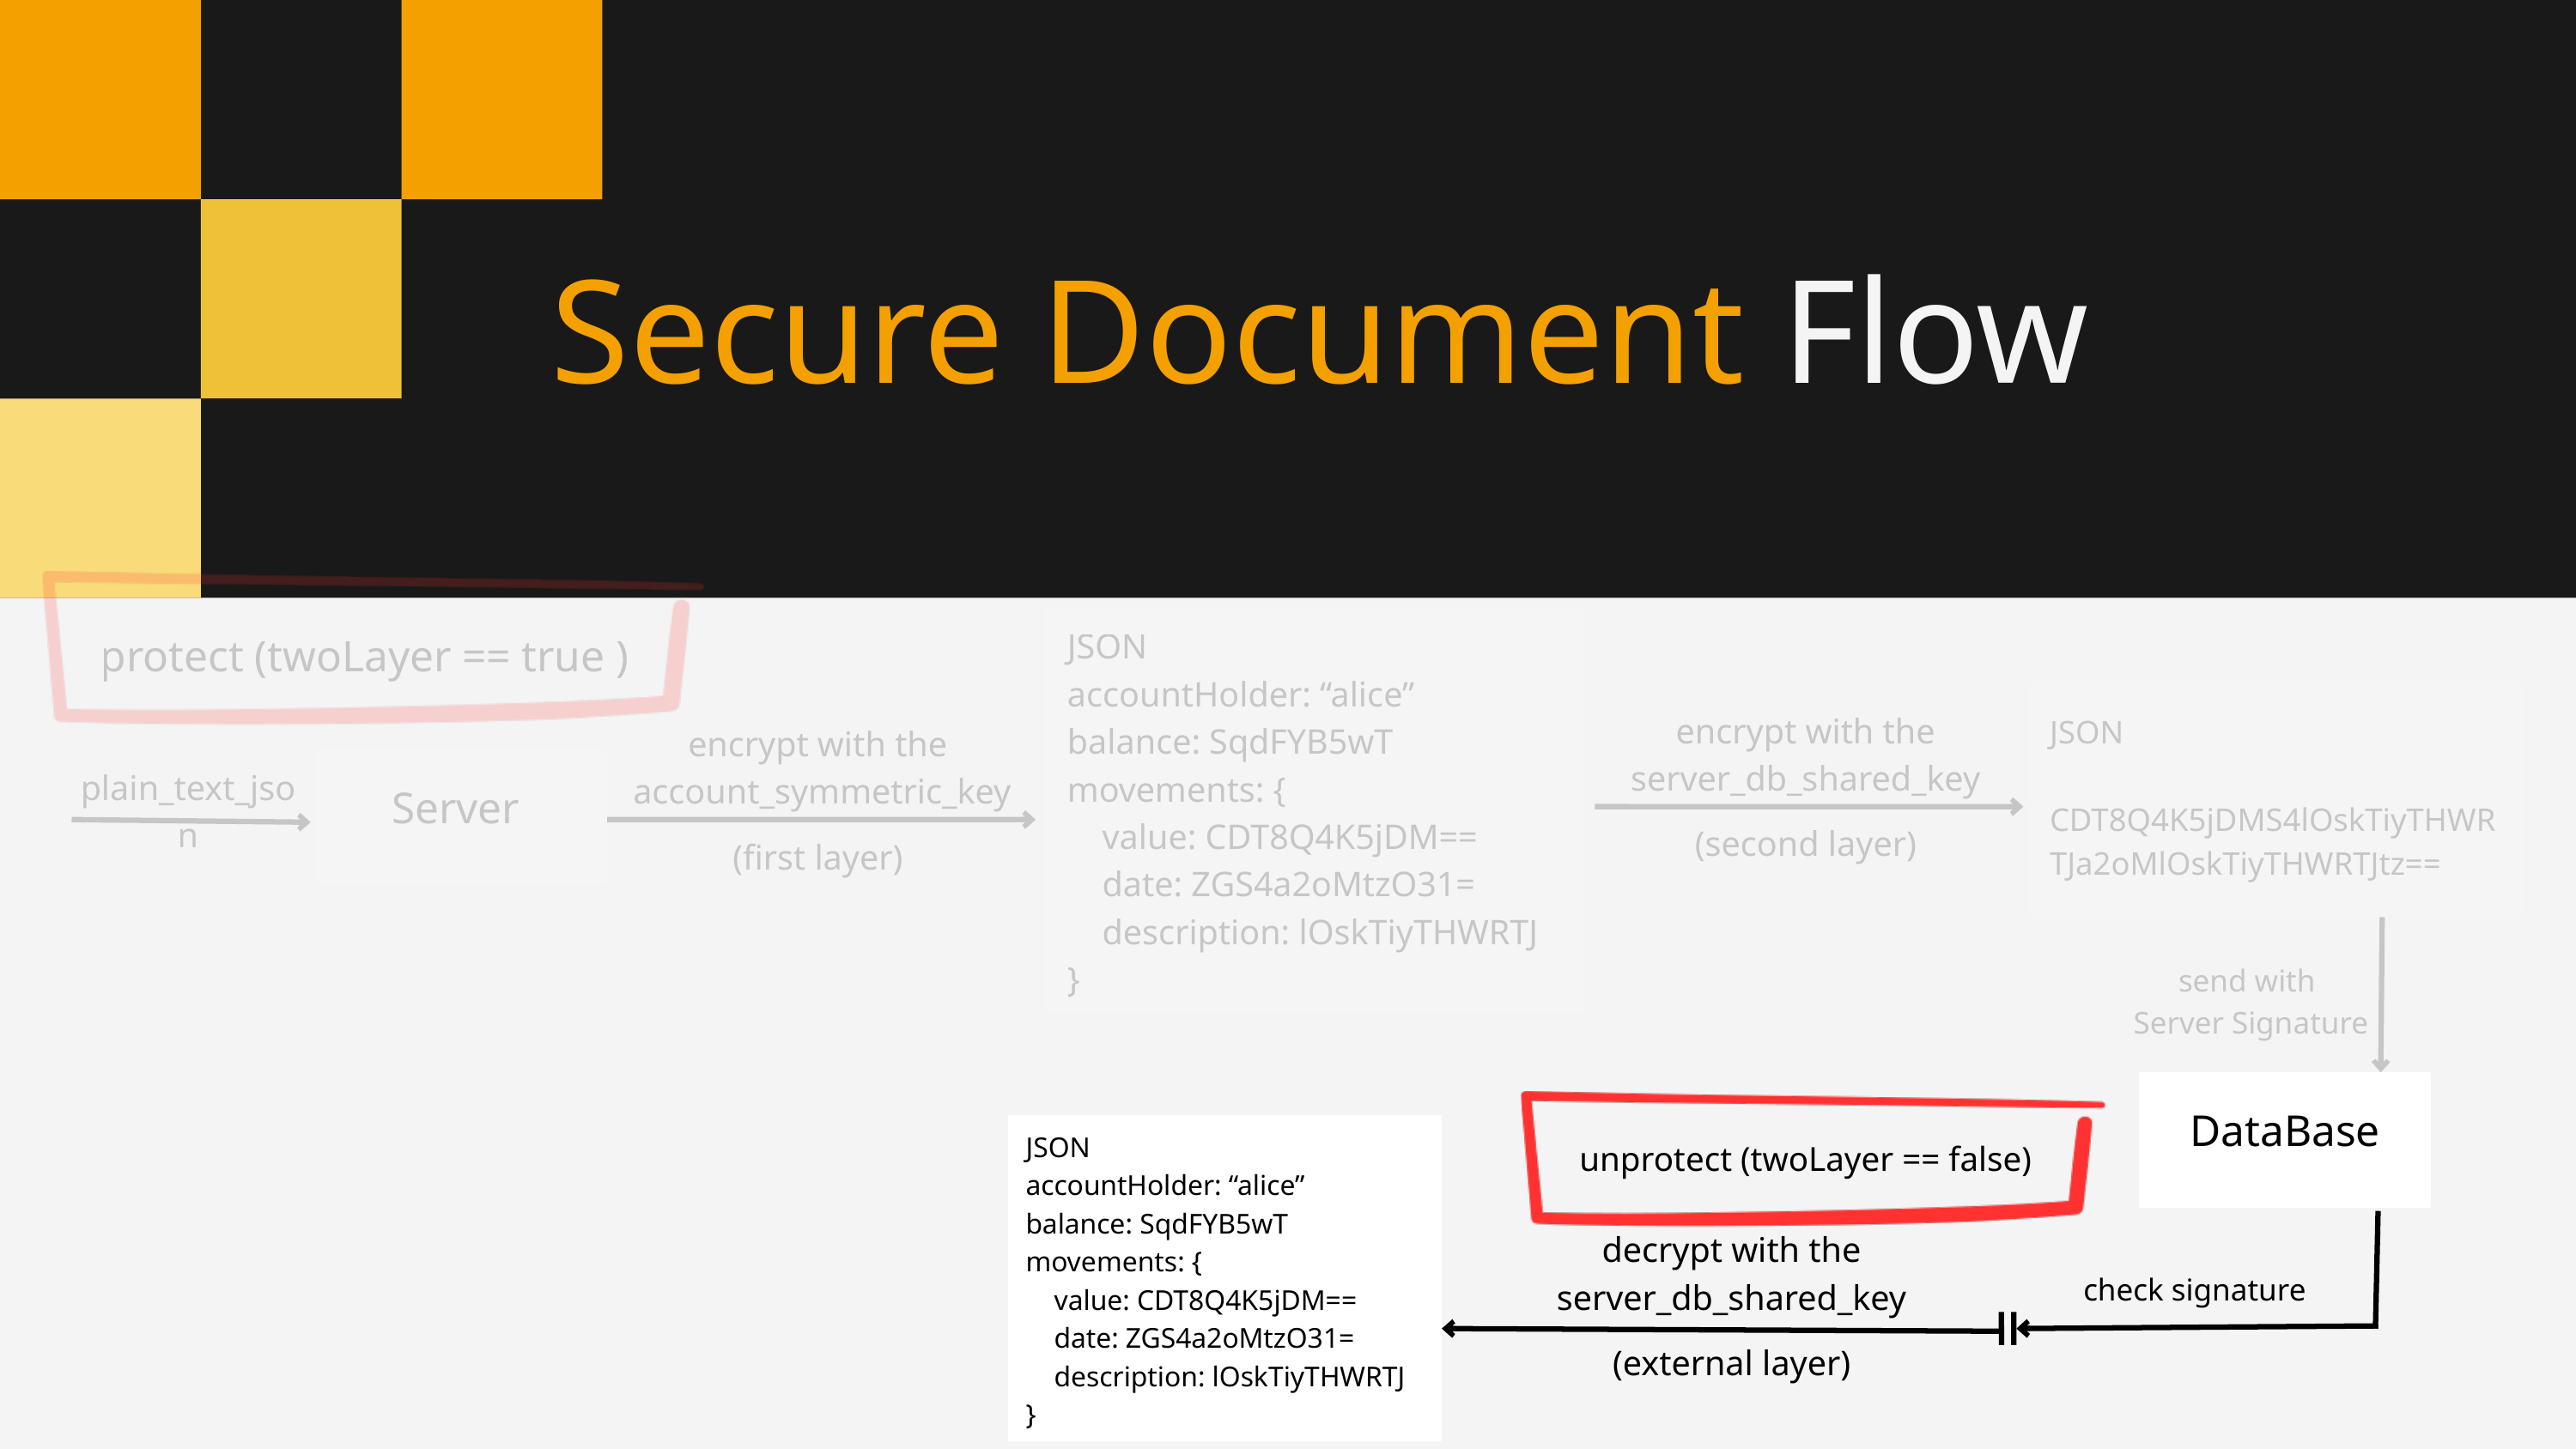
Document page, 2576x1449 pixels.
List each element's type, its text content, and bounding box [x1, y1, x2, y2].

text_box Secu﻿re Document Flow [550, 239, 2479, 412]
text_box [315, 749, 608, 885]
text_box check signature [2016, 1264, 2373, 1307]
text_box (first layer) [681, 828, 955, 876]
text_box [0, 398, 201, 598]
text_box (second layer) [1668, 815, 1943, 864]
text_box encrypt with the server_db_shared_key [1595, 702, 2017, 798]
text_box decrypt with the server_db_shared_key [1521, 1222, 1943, 1317]
text_box [401, 0, 603, 200]
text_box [2030, 682, 2522, 963]
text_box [1044, 605, 1586, 1039]
text_box encrypt with the account_symmetric_key [607, 715, 1029, 811]
text_box [42, 571, 706, 727]
text_box [200, 199, 402, 399]
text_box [1007, 1114, 1443, 1449]
text_box [0, 0, 201, 200]
text_box (external layer) [1595, 1334, 1868, 1383]
text_box plain_text_json [70, 759, 306, 855]
text_box [1521, 1091, 2106, 1228]
text_box [0, 200, 200, 398]
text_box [2139, 1072, 2432, 1208]
text_box send with Server Signature [2082, 970, 2420, 1040]
text_box [201, 0, 2576, 598]
